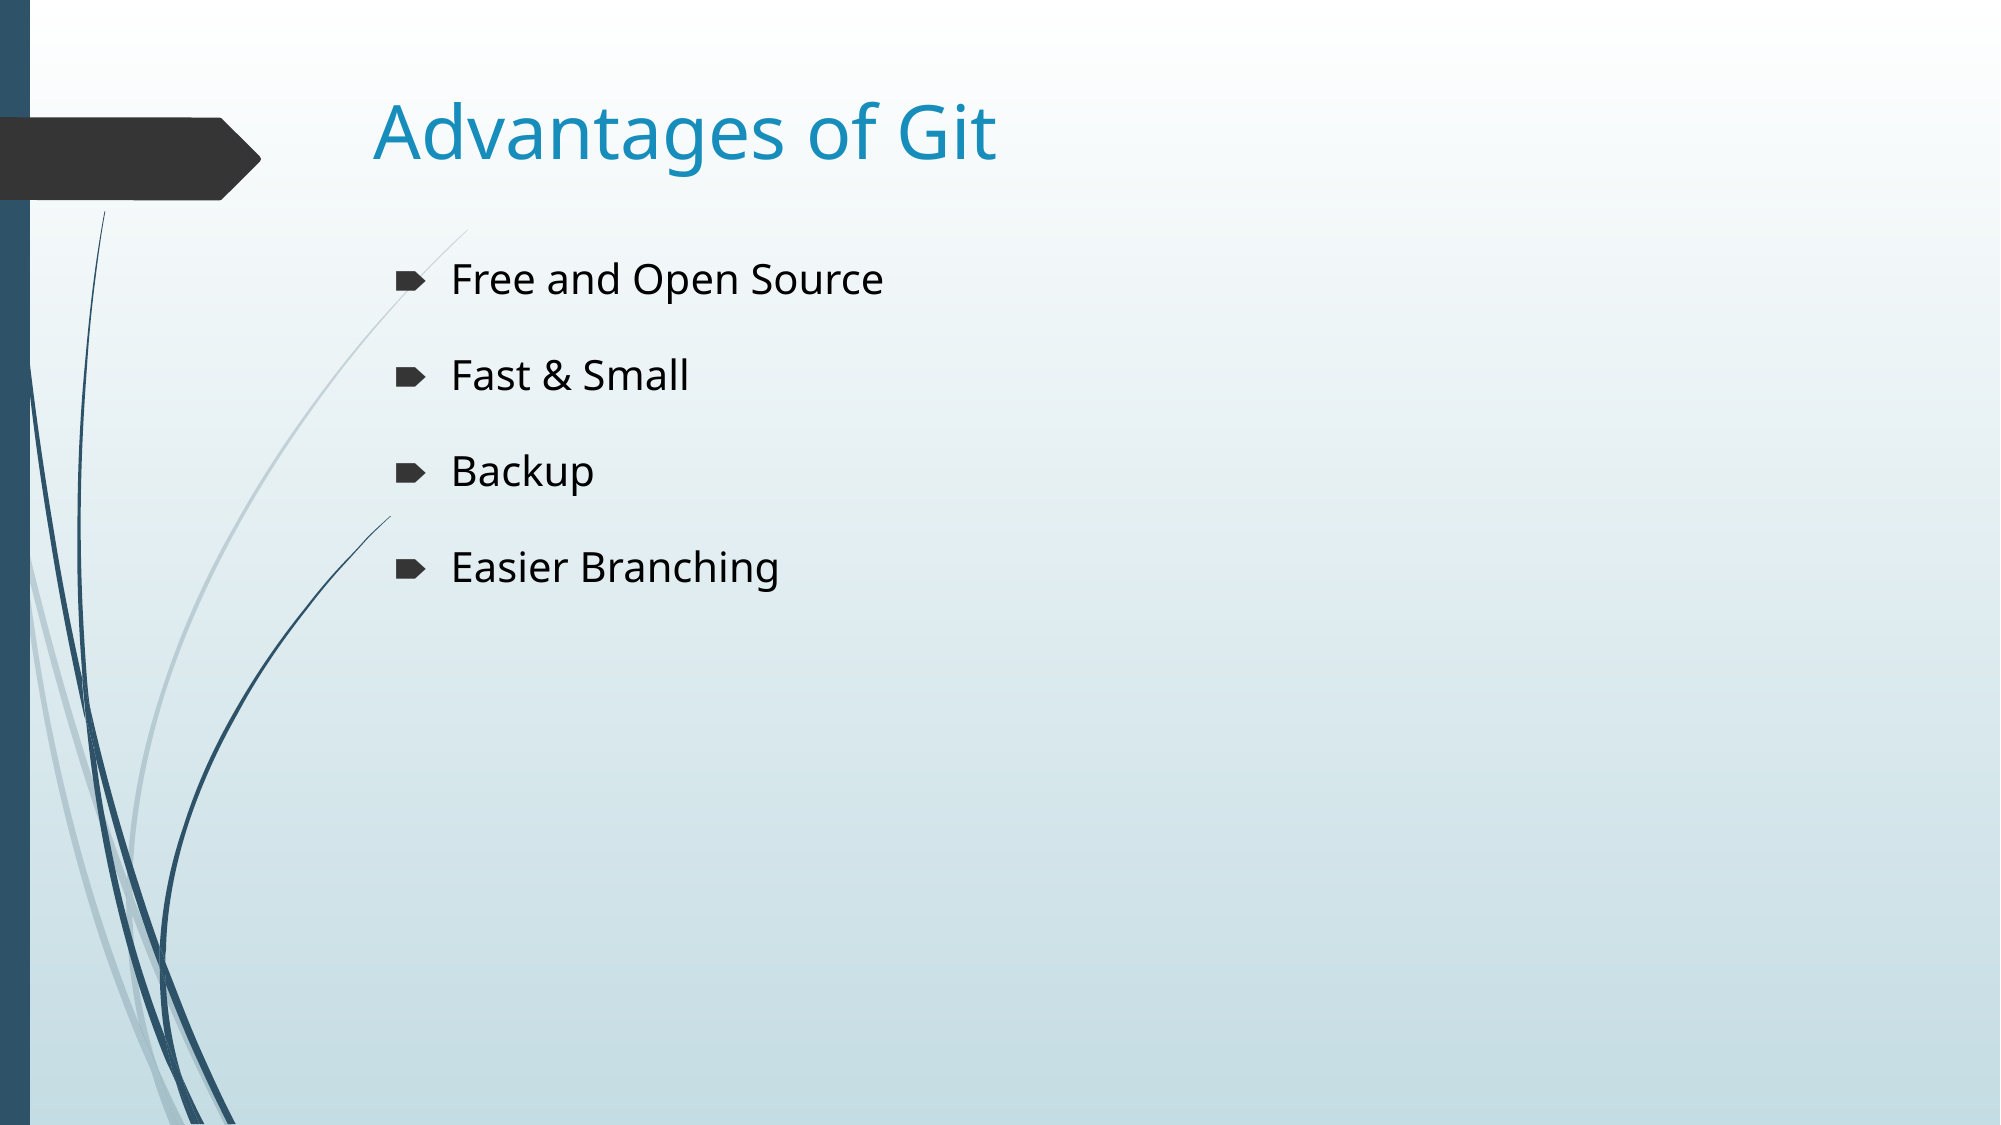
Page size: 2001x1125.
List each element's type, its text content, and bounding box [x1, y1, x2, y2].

title Advantages of Git [358, 77, 1514, 249]
list Free and Open Source Fast & Small Backup Easier Branching [360, 220, 1920, 958]
